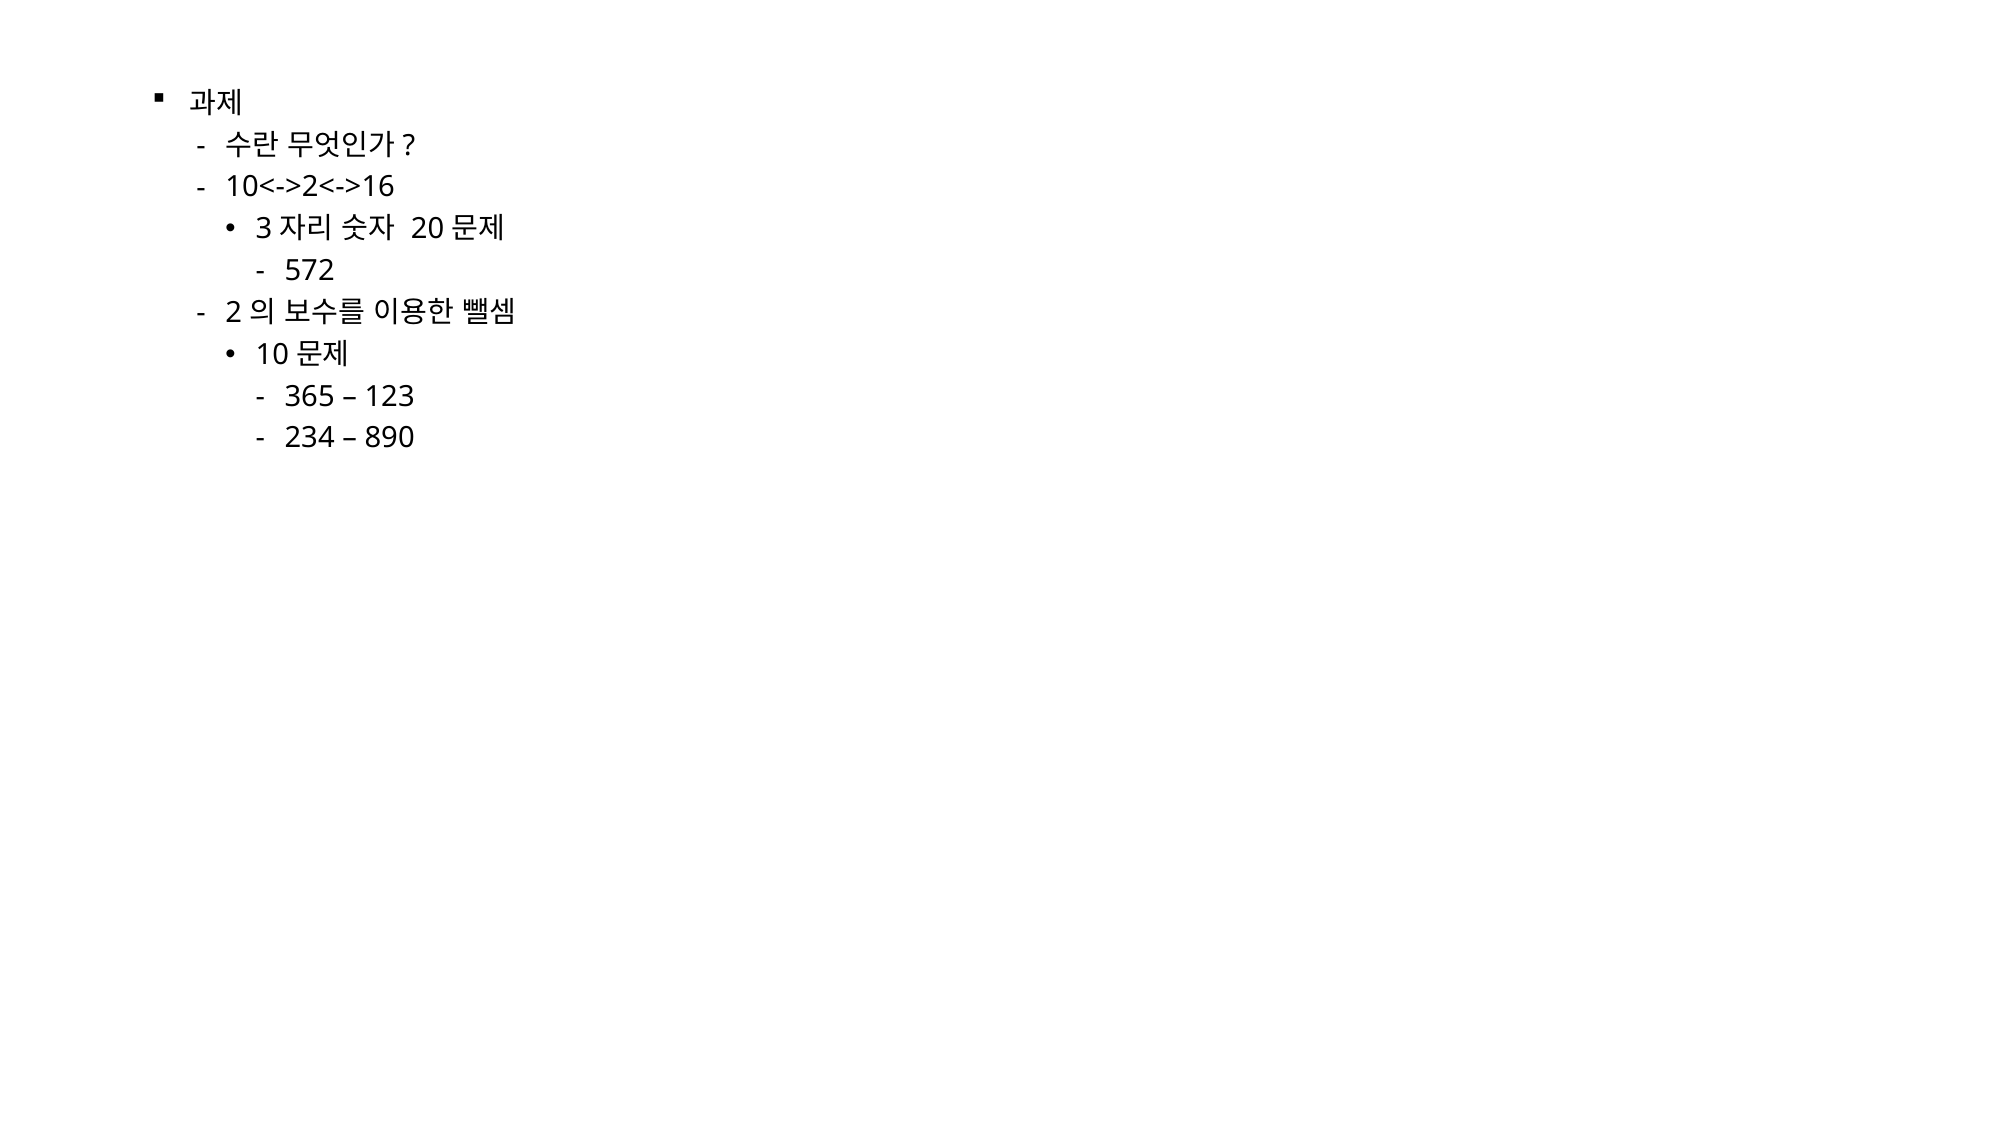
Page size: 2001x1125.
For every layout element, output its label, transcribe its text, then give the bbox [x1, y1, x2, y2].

list 과제 수란 무엇인가? 10<->2<->16 3자리 숫자 20문제 572 2의 보수를 이용한 뺄셈 10문제 365 – 123 234 – 890 [137, 80, 941, 1014]
